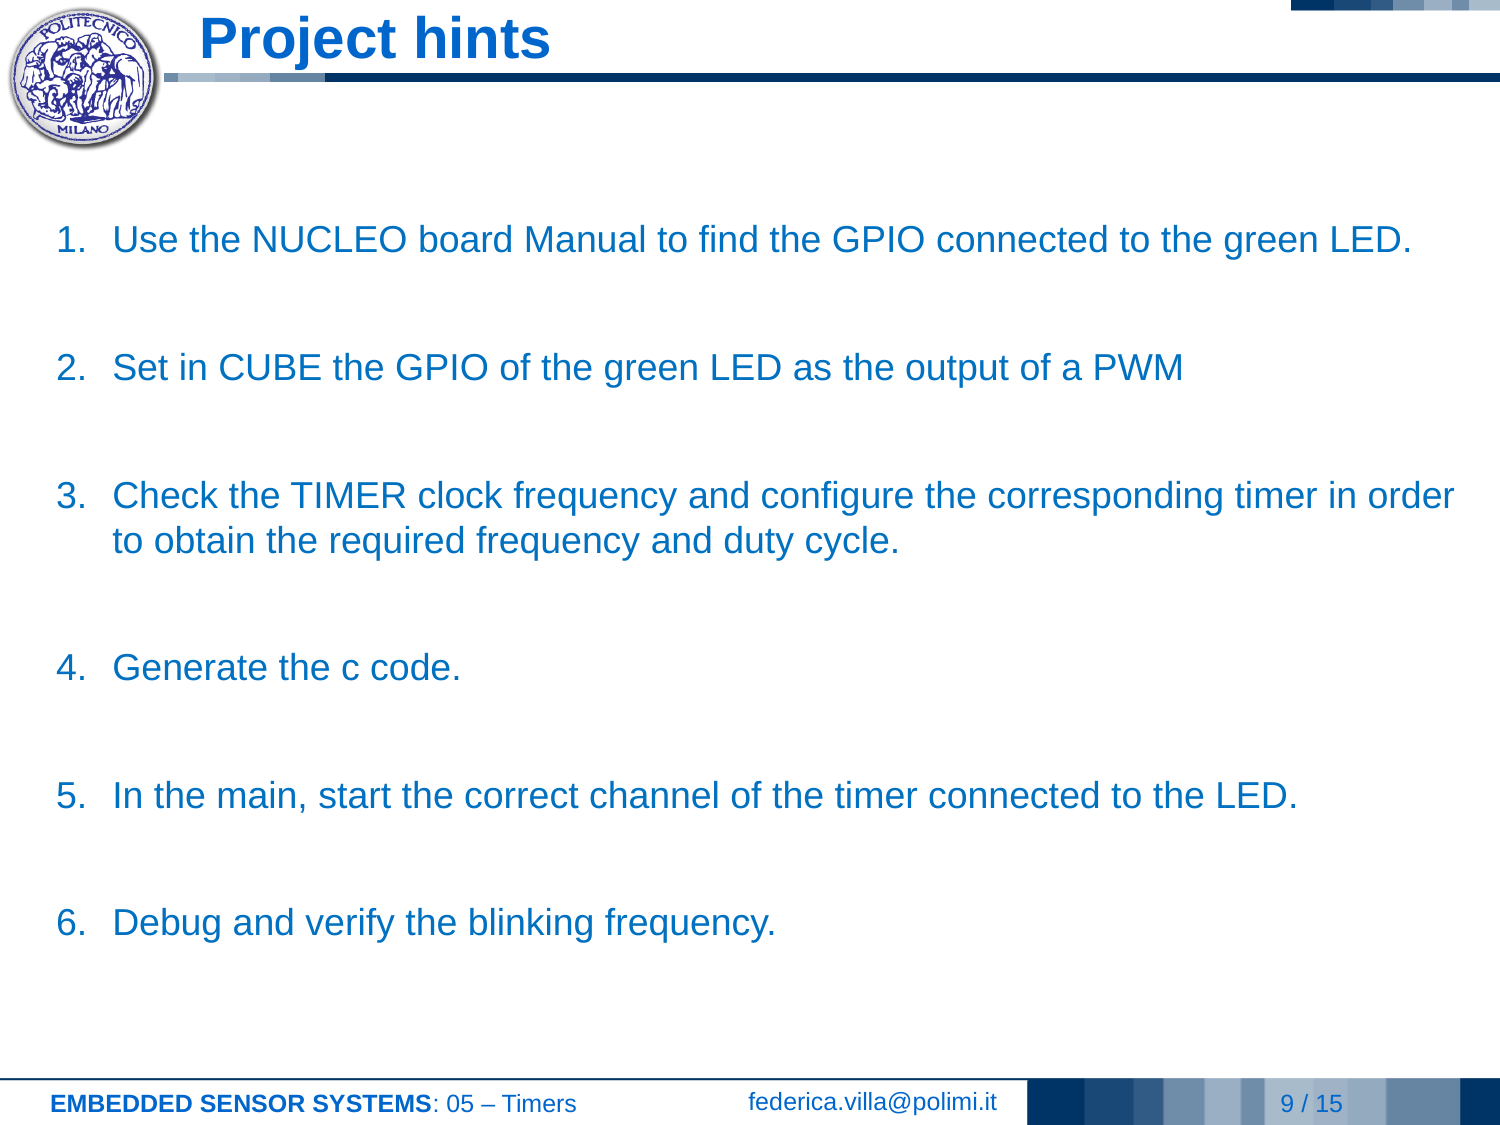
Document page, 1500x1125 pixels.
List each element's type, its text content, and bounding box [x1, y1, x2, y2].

text_box Use the NUCLEO board Manual to find the GPIO connected to the green LED. Set in CUBE the GPIO of the green LED as the output of a PWM Check the TIMER clock frequency and configure the corresponding timer in order to obtain the required frequency and duty cycle. Generate the c code. In the main, start the correct channel of the timer connected to the LED. Debug and verify the blinking frequency. [41, 208, 1475, 951]
picture [0, 0, 1500, 153]
picture [0, 1074, 1500, 1125]
title Project hints [199, 0, 1500, 71]
